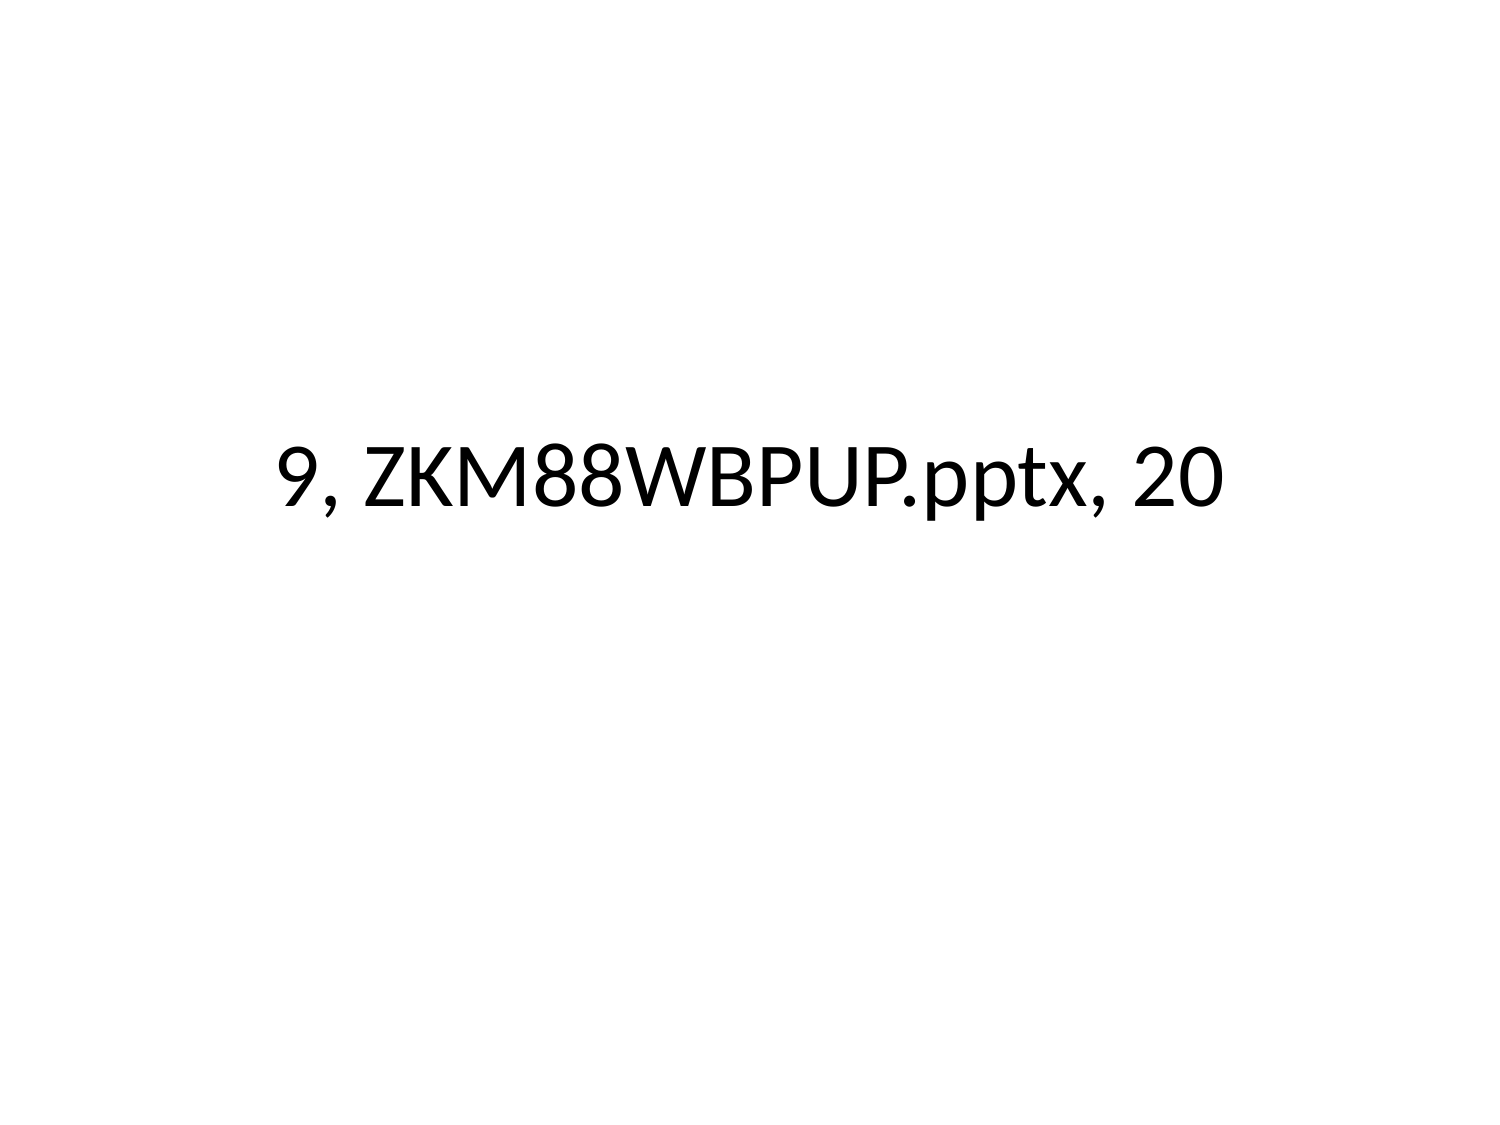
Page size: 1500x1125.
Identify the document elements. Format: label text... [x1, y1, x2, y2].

title 9, ZKM88WBPUP.pptx, 20 [112, 349, 1388, 591]
